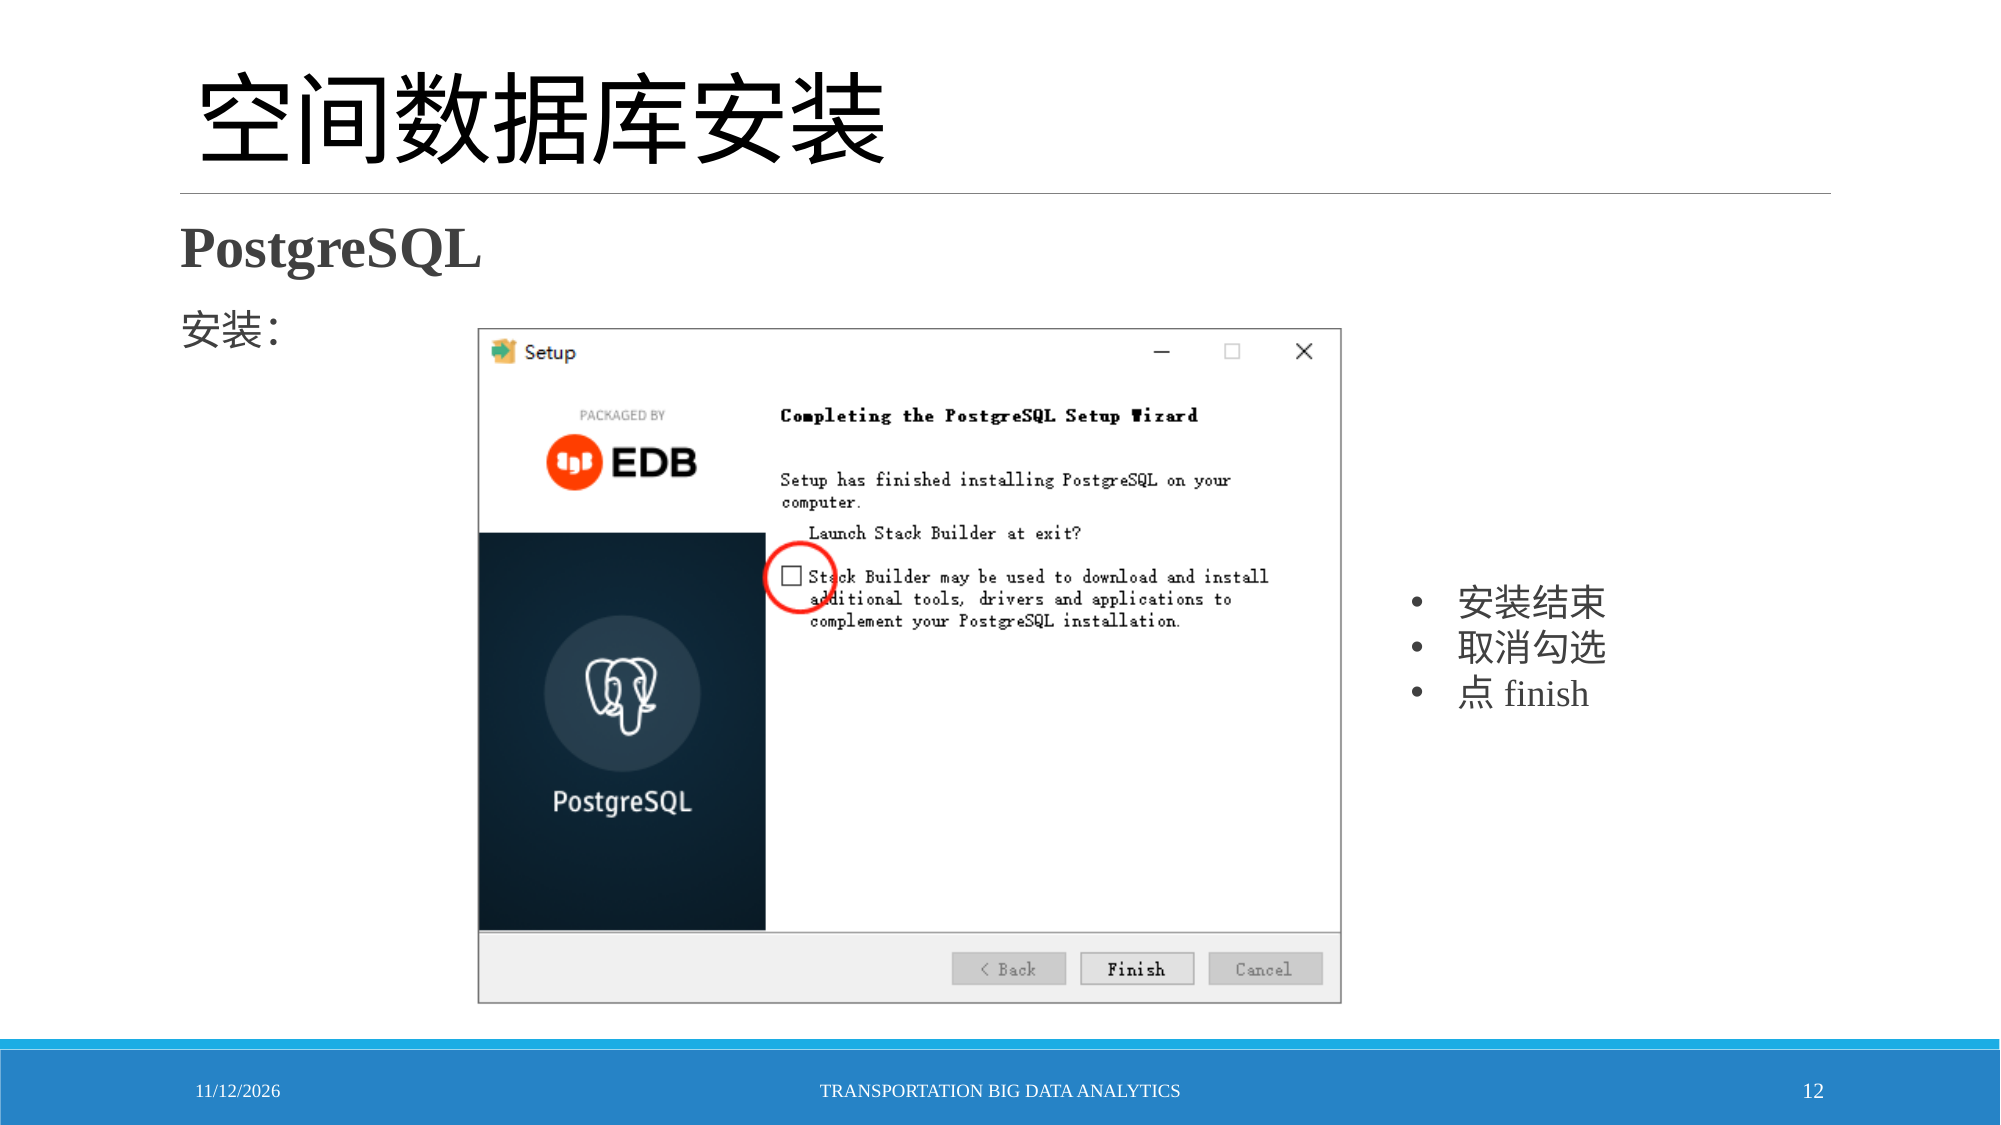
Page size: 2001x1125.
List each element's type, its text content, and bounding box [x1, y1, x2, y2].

slide_number 12 [1624, 1059, 1840, 1120]
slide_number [180, 1059, 586, 1120]
picture [467, 328, 1353, 1016]
title 空间数据库安装 [180, 20, 1830, 185]
text_box 安装结束 取消勾选 点finish [1395, 571, 1833, 722]
footer Transportation Big Data Analytics [604, 1059, 1396, 1120]
list PostgreSQL 安装： [180, 209, 1830, 1015]
